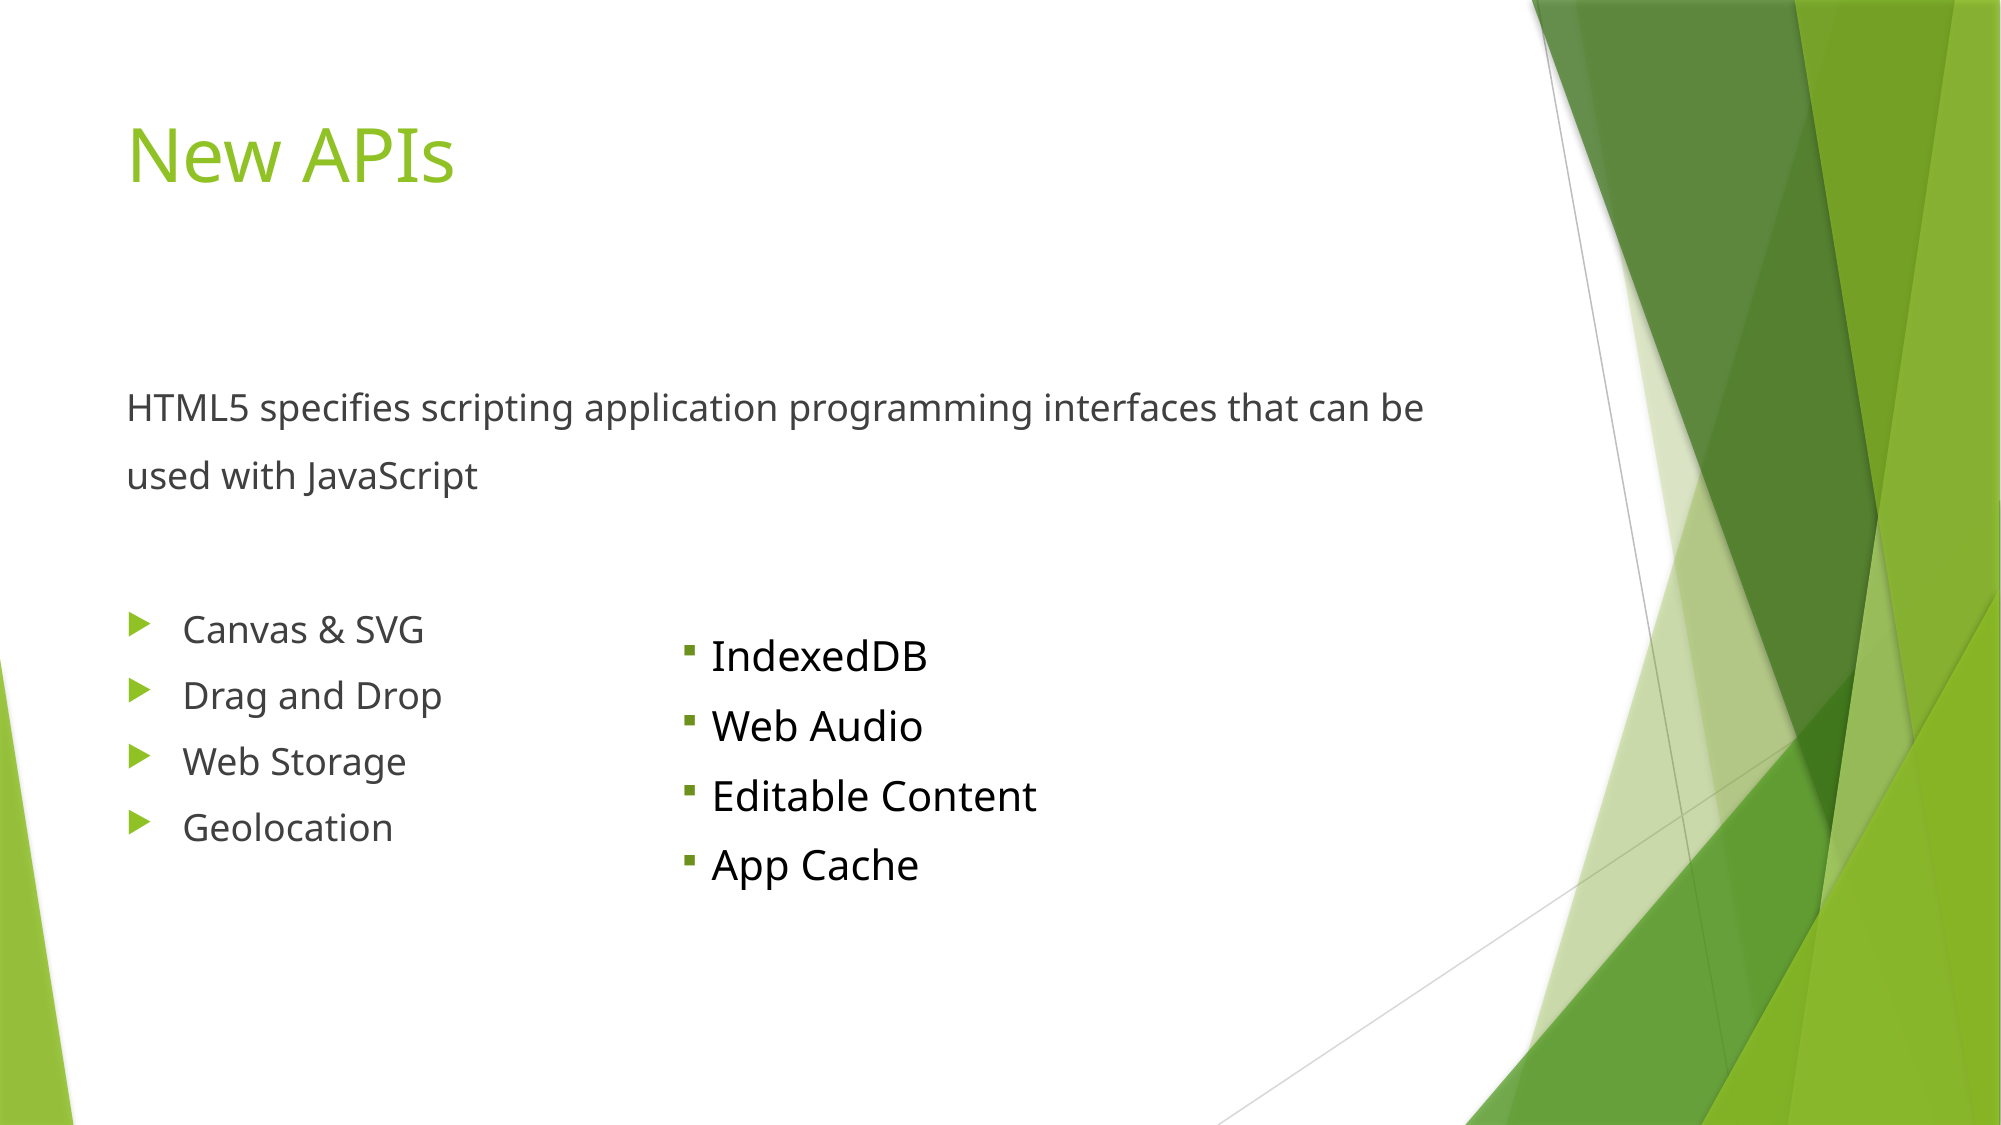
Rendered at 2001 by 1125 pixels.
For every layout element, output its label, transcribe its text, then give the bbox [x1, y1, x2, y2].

title New APIs [111, 99, 1522, 317]
list HTML5 specifies scripting application programming interfaces that can be used with JavaScript Canvas & SVG Drag and Drop Web Storage Geolocation [111, 354, 1522, 992]
text_box IndexedDB Web Audio Editable Content App Cache [666, 627, 1667, 898]
